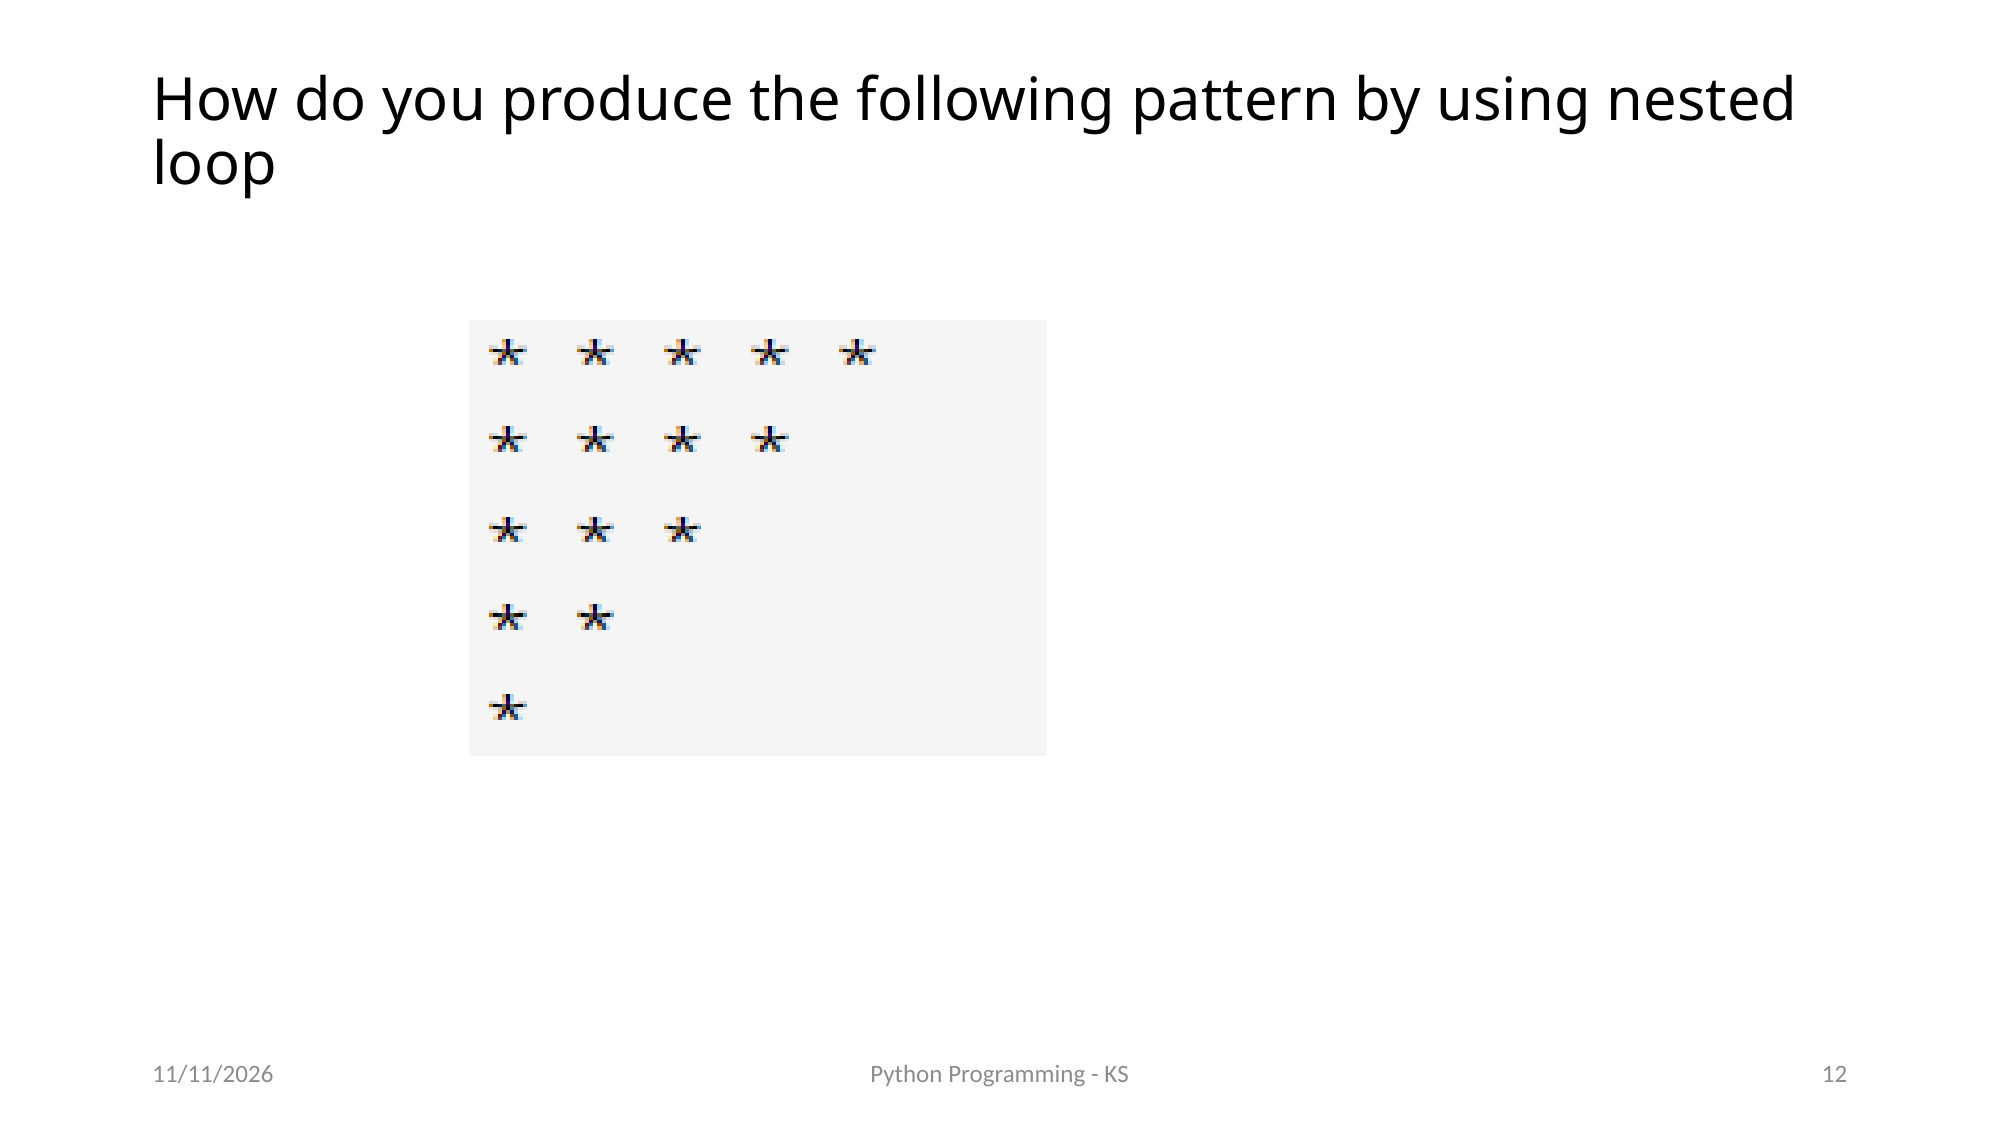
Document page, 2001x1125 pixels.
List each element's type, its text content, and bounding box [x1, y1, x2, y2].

title How do you produce the following pattern by using nested loop [137, 59, 1863, 278]
footer Python Programming - KS [662, 1042, 1338, 1103]
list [469, 319, 1047, 756]
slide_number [137, 1042, 588, 1103]
slide_number 12 [1412, 1042, 1863, 1103]
